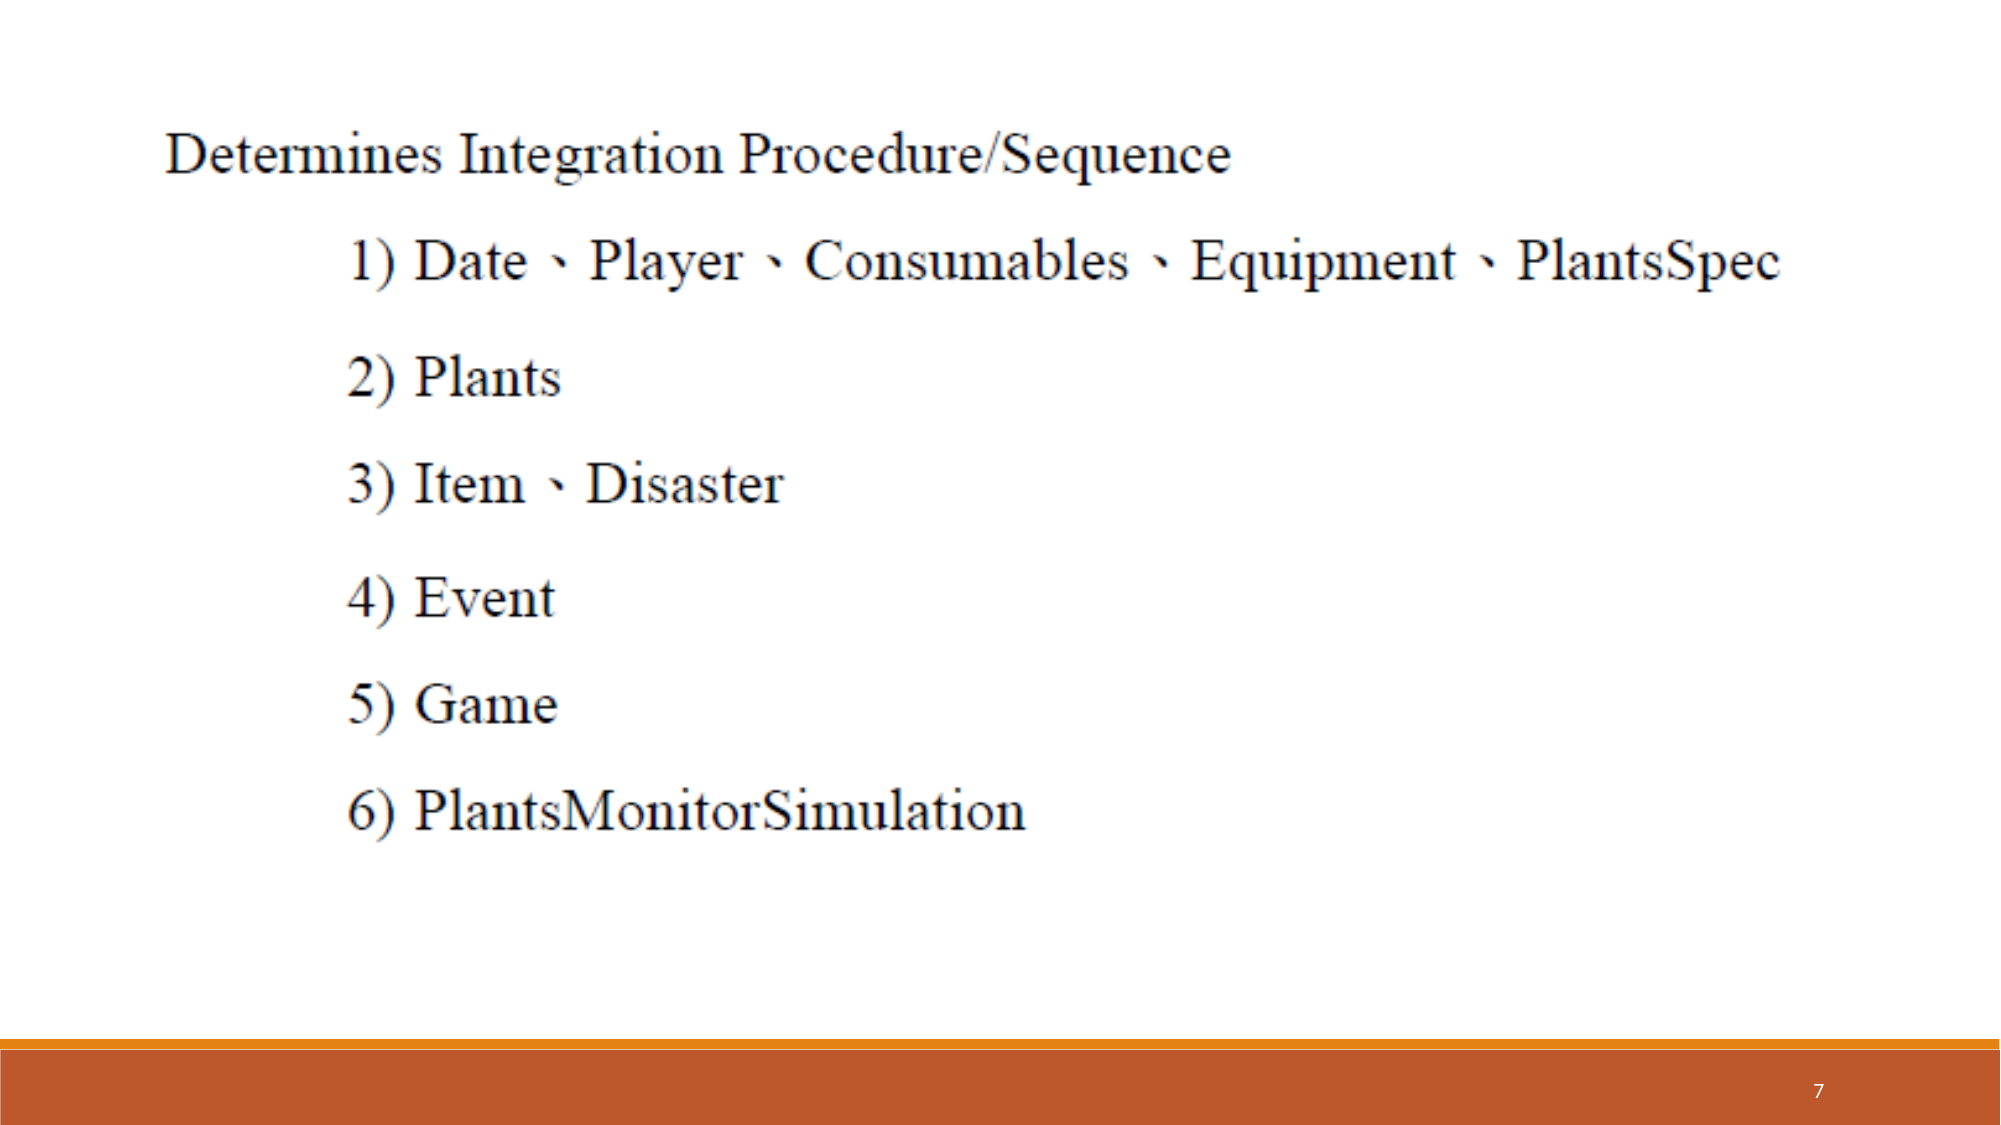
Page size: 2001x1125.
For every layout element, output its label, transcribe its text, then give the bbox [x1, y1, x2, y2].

picture [132, 92, 1840, 890]
slide_number 7 [1624, 1059, 1840, 1120]
